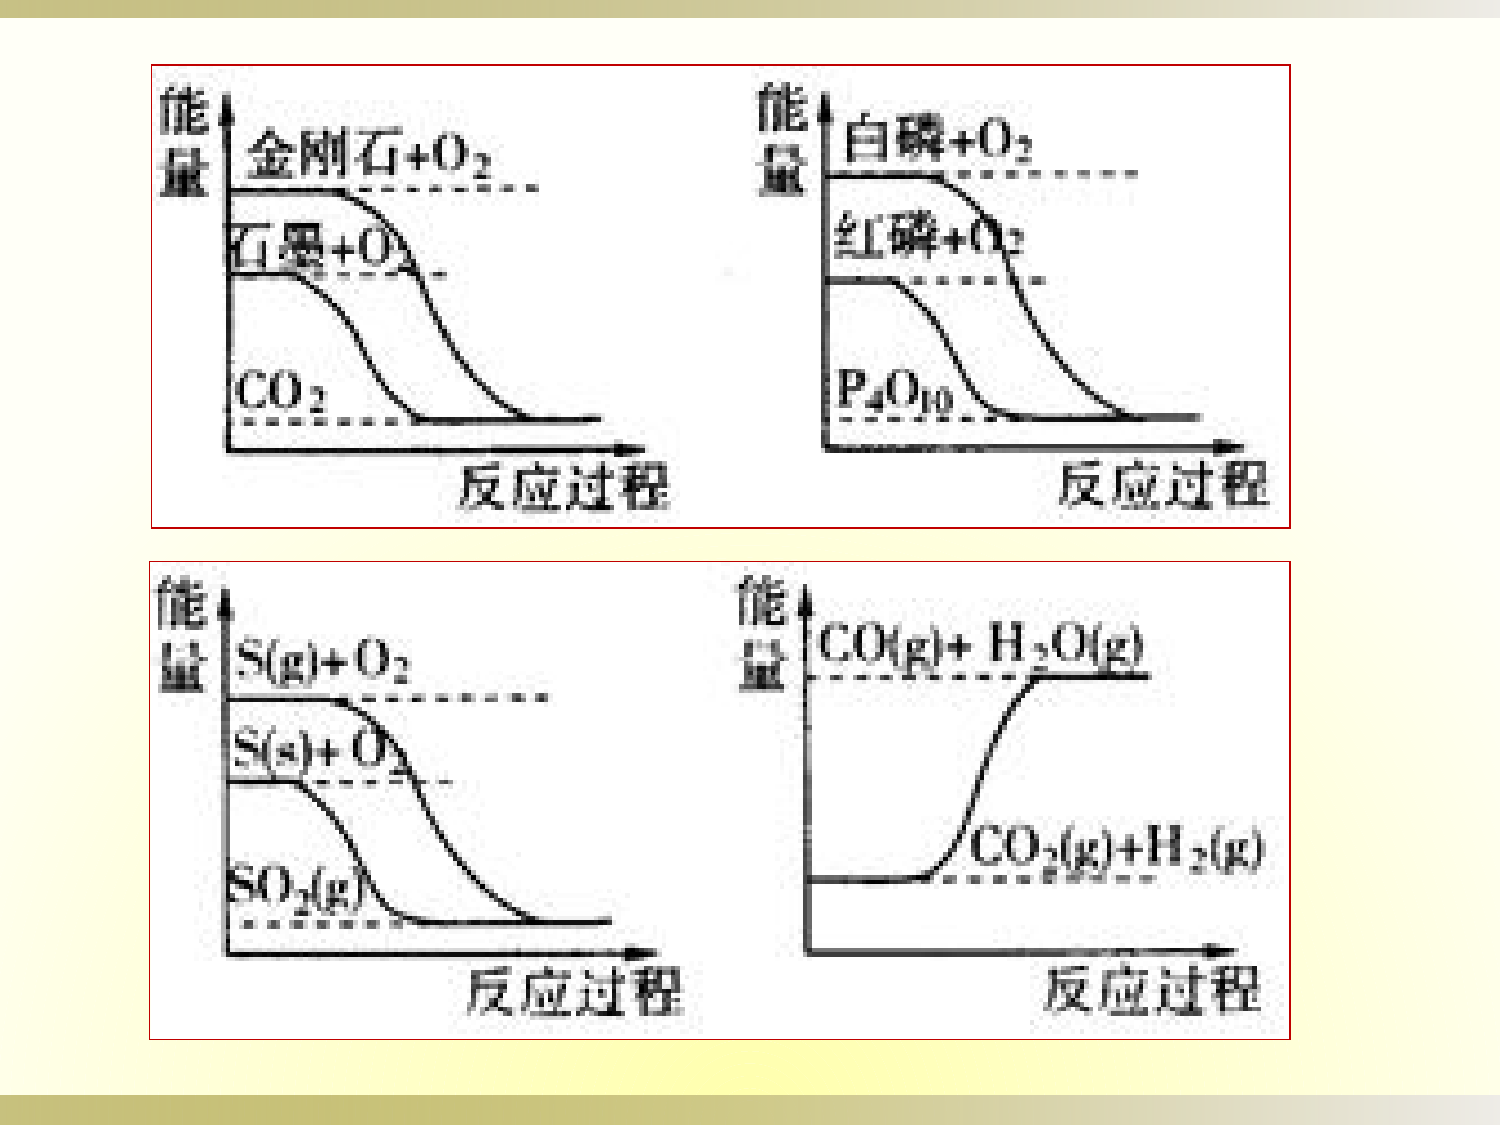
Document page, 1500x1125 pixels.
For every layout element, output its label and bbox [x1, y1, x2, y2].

picture [151, 64, 1290, 528]
picture [149, 561, 1290, 1040]
